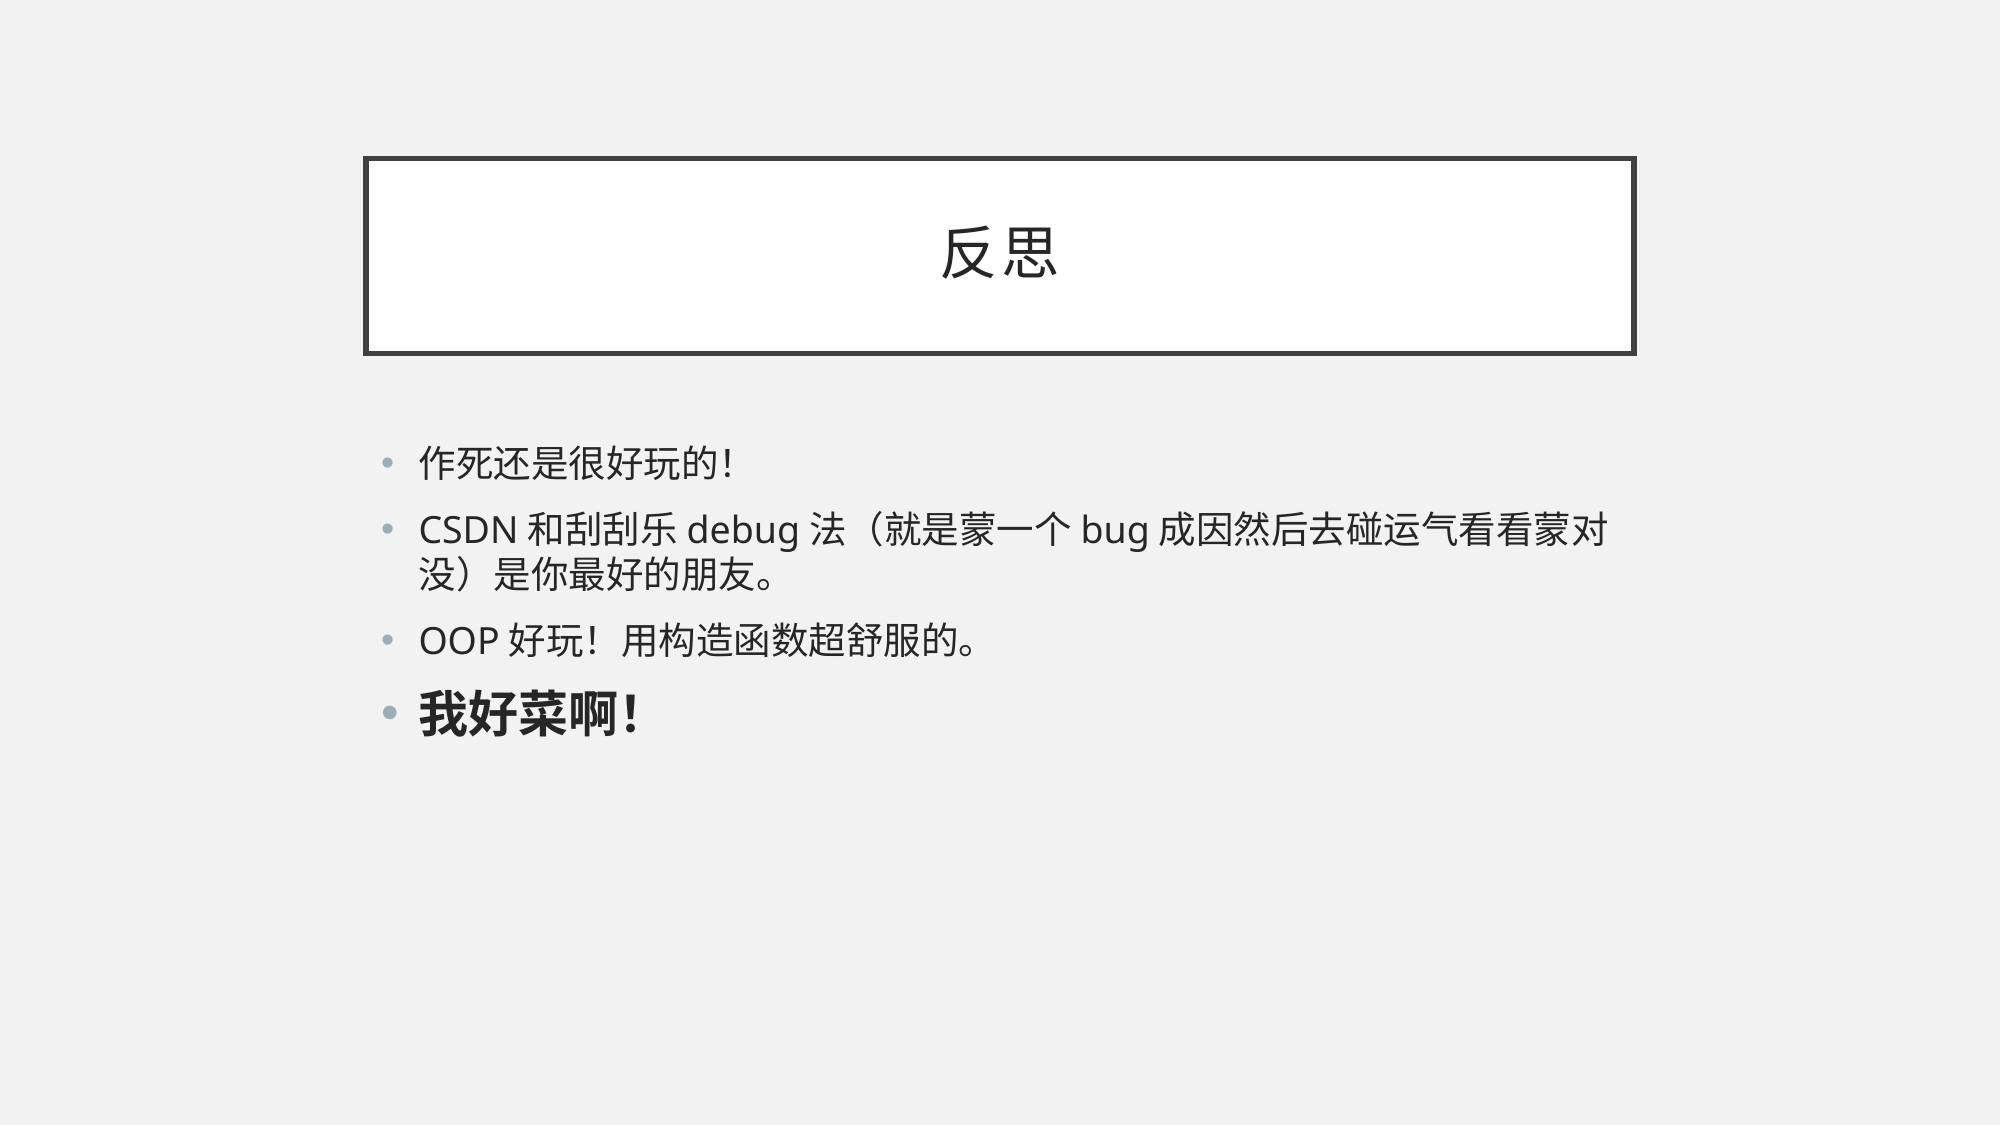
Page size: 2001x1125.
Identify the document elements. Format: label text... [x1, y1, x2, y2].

list 作死还是很好玩的！ CSDN和刮刮乐debug法（就是蒙一个bug成因然后去碰运气看看蒙对没）是你最好的朋友。 OOP好玩！用构造函数超舒服的。 我好菜啊！ [366, 432, 1634, 942]
title 反思 [363, 156, 1637, 356]
